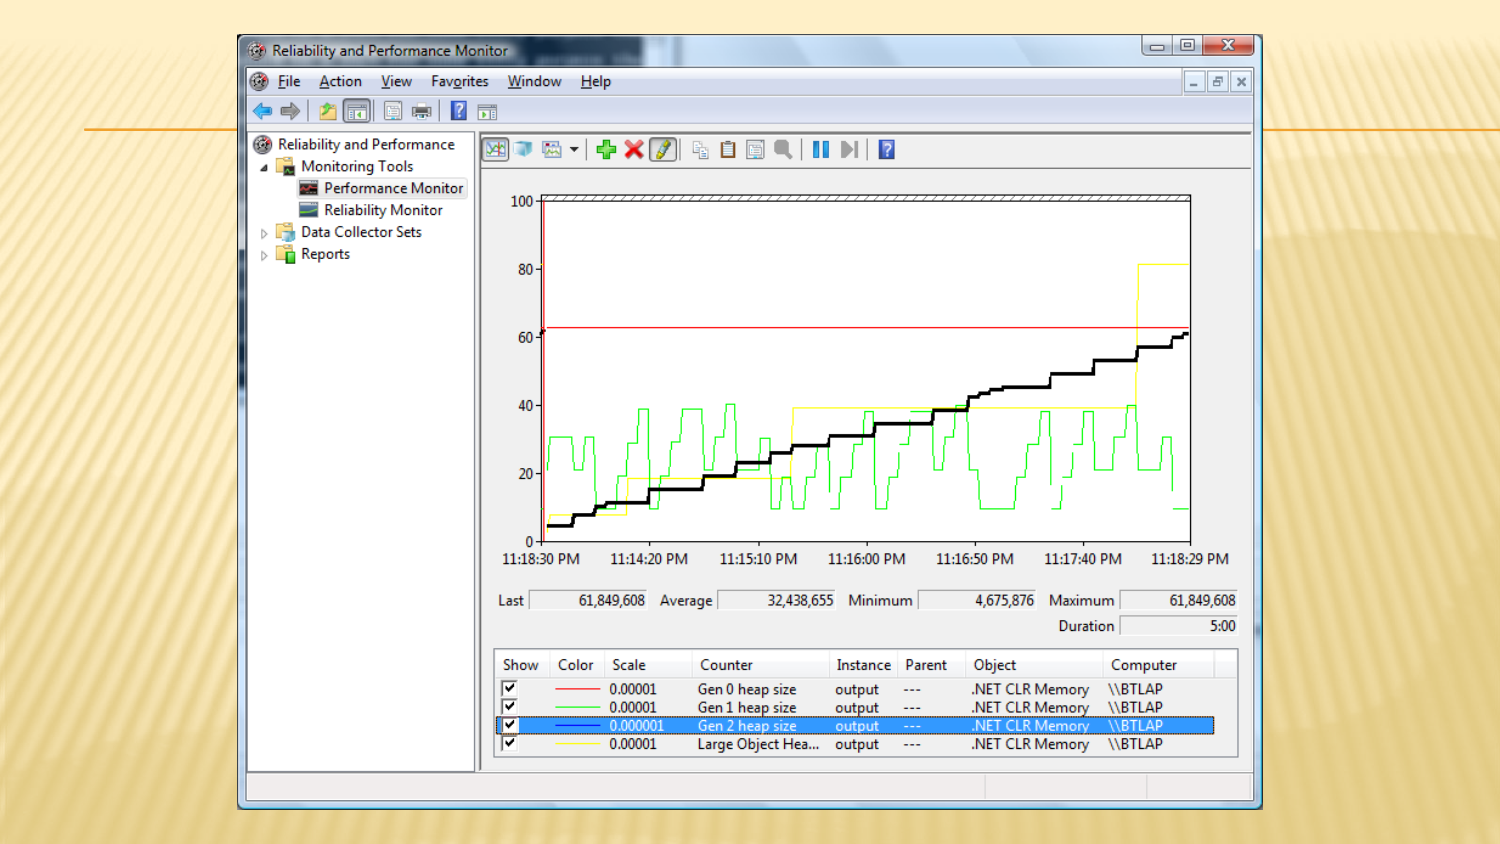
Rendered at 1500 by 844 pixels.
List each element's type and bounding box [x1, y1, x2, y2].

picture [237, 34, 1263, 810]
